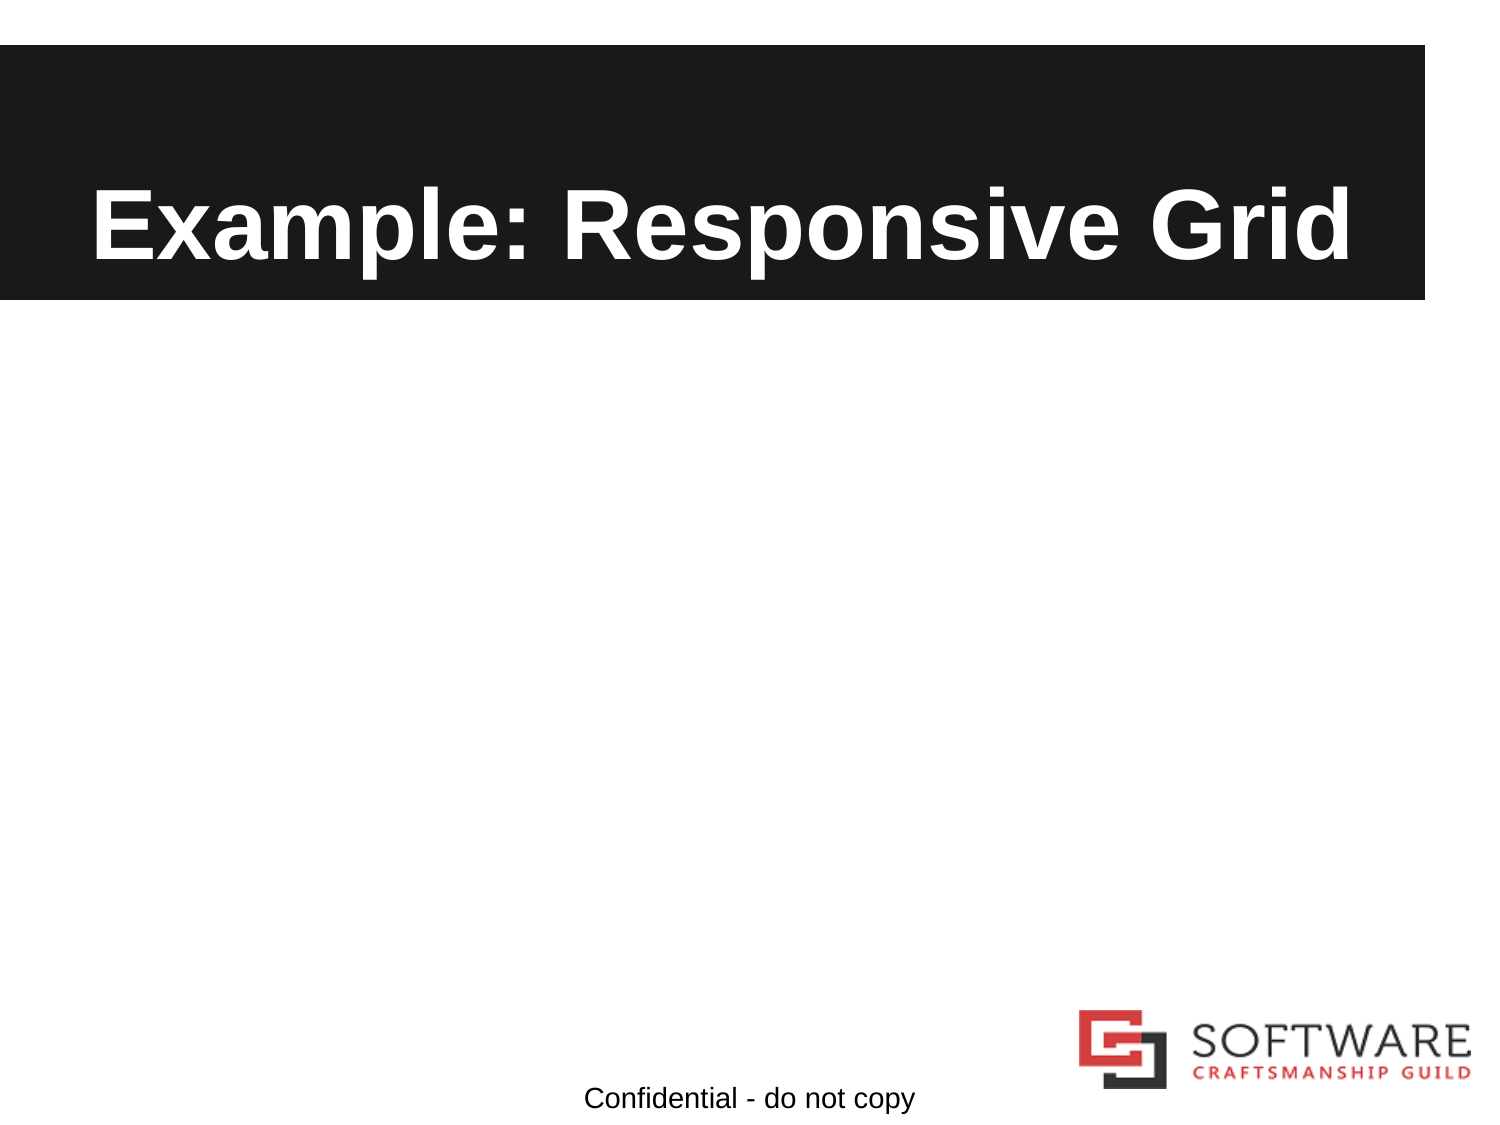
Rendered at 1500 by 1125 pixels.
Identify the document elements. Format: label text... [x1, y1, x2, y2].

title Example: Responsive Grid [75, 45, 1425, 295]
picture [1079, 1010, 1471, 1090]
text_box Confidential - do not copy [535, 1064, 965, 1112]
